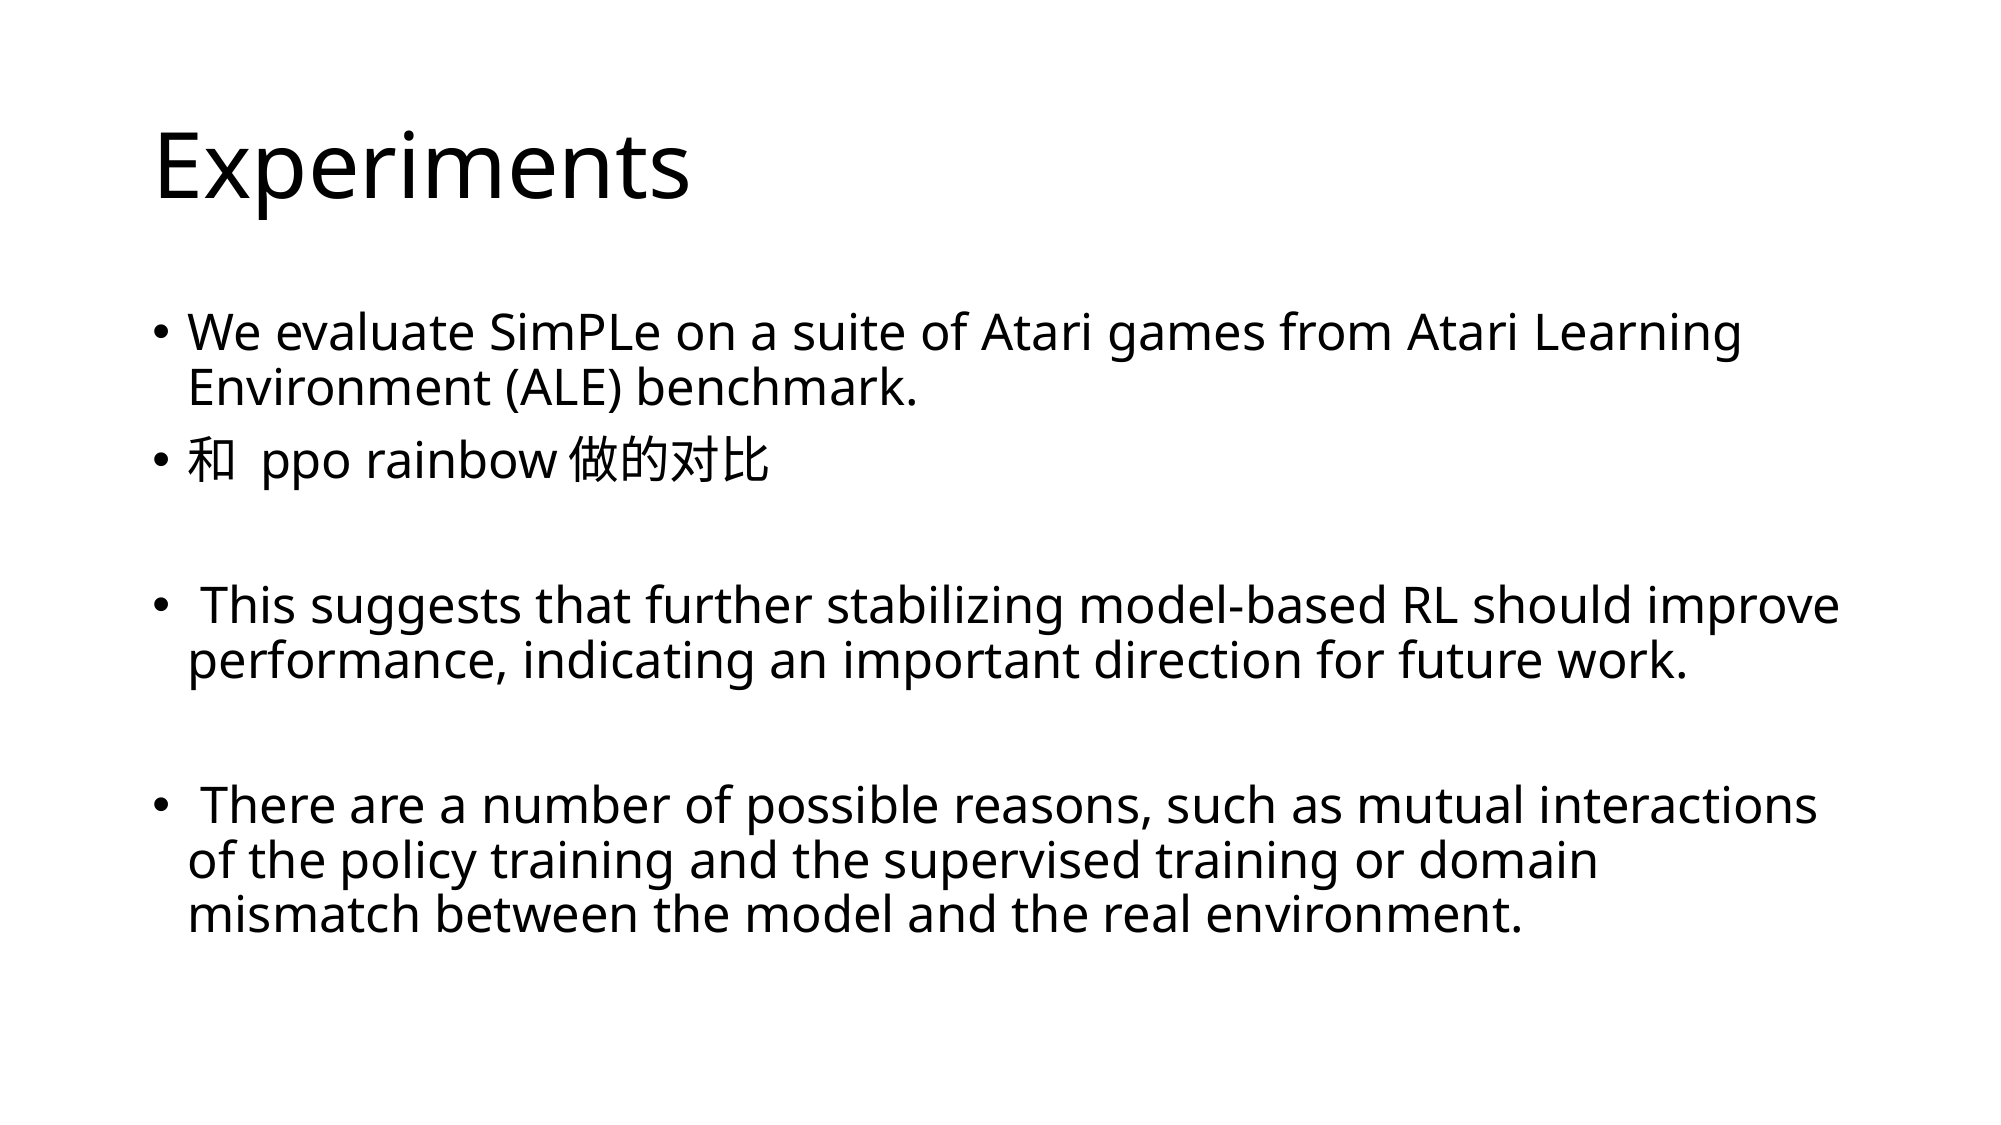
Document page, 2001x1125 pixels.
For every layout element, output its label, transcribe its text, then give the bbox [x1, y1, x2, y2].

list We evaluate SimPLe on a suite of Atari games from Atari Learning Environment (ALE) benchmark. 和 ppo rainbow做的对比 This suggests that further stabilizing model-based RL should improve performance, indicating an important direction for future work. There are a number of possible reasons, such as mutual interactions of the policy training and the supervised training or domain mismatch between the model and the real environment. [137, 299, 1863, 1014]
title Experiments [137, 59, 1863, 278]
